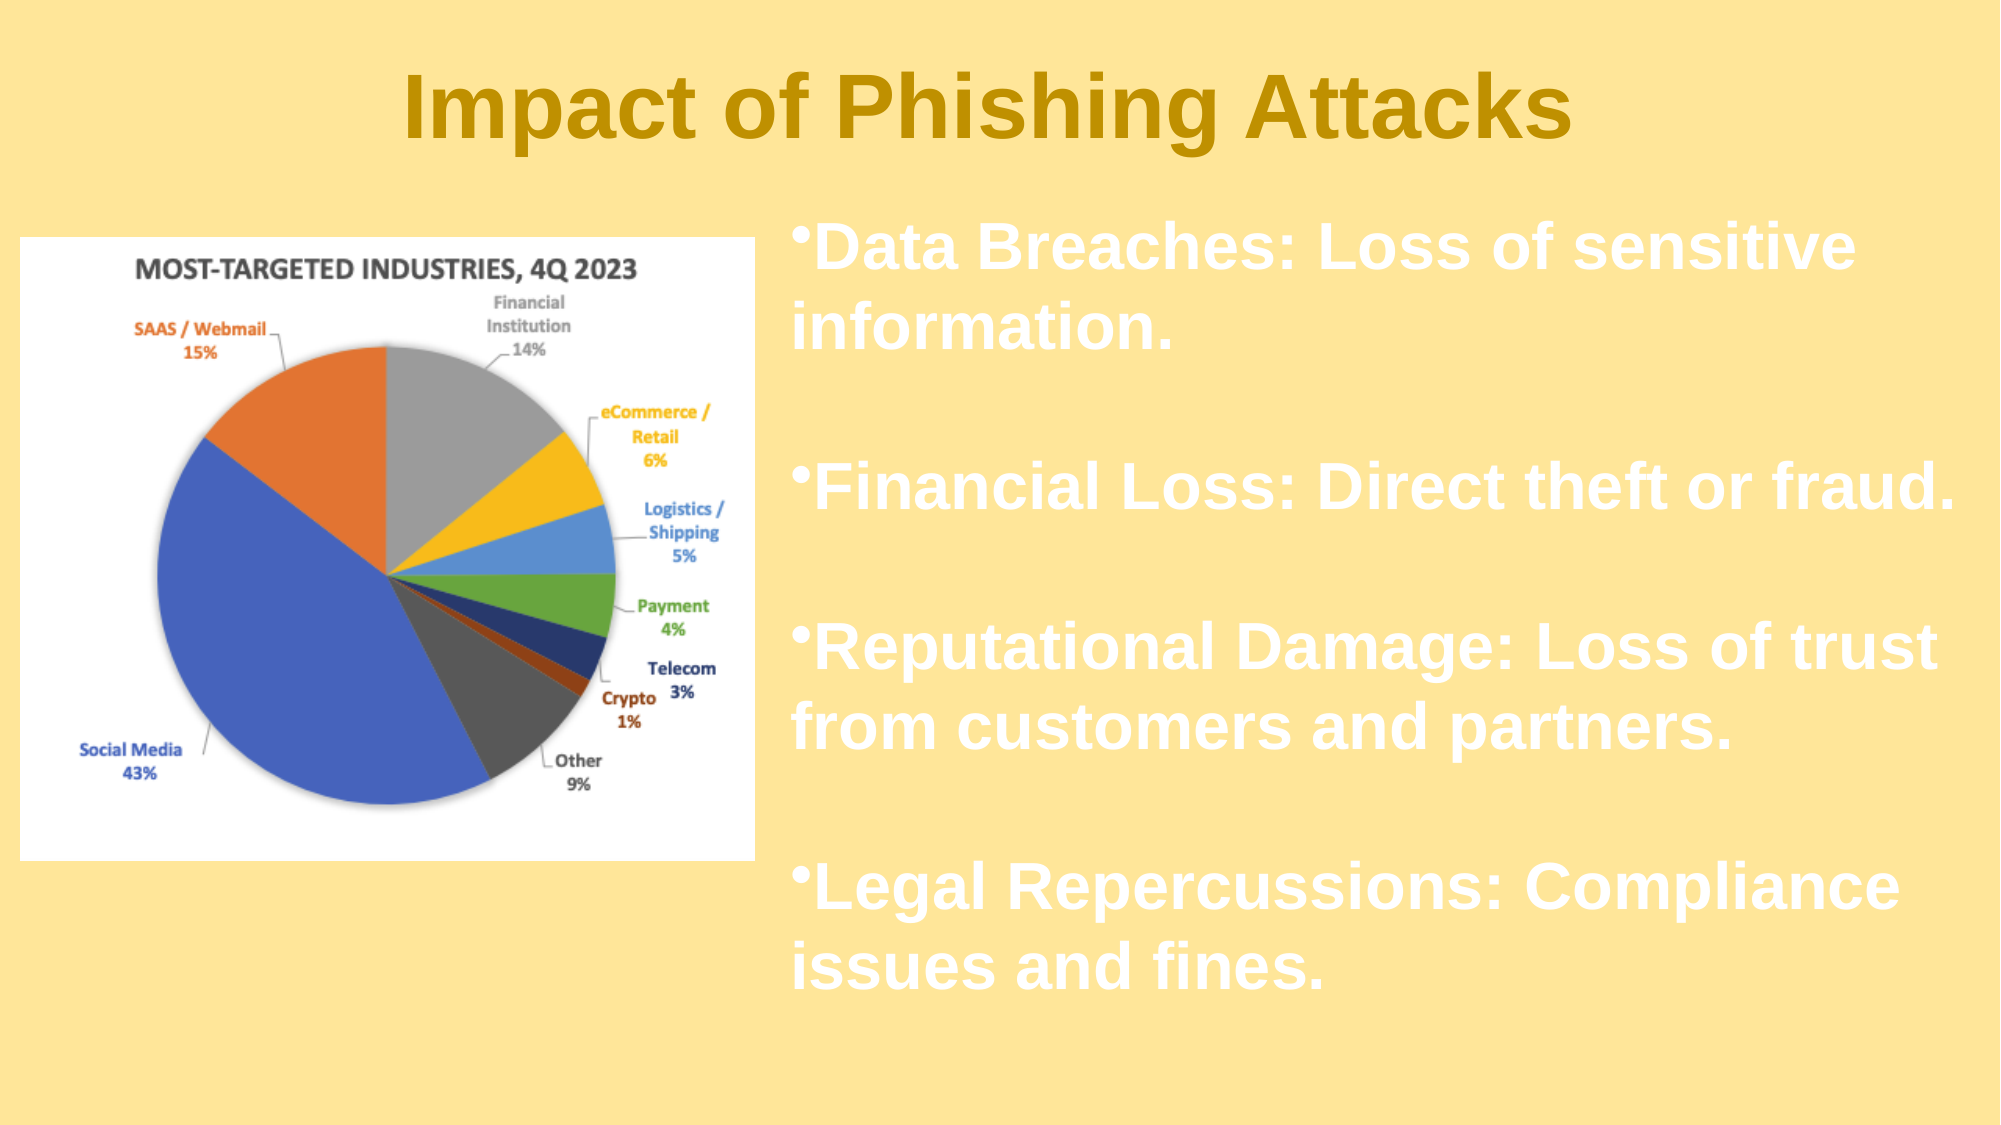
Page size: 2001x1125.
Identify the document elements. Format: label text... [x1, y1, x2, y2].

text_box Impact of Phishing Attacks [387, 39, 1613, 165]
text_box Data Breaches: Loss of sensitive information. Financial Loss: Direct theft or fraud. Reputational Damage: Loss of trust from customers and partners. Legal Repercussions: Compliance issues and fines. [775, 150, 2000, 1010]
picture [20, 237, 755, 861]
